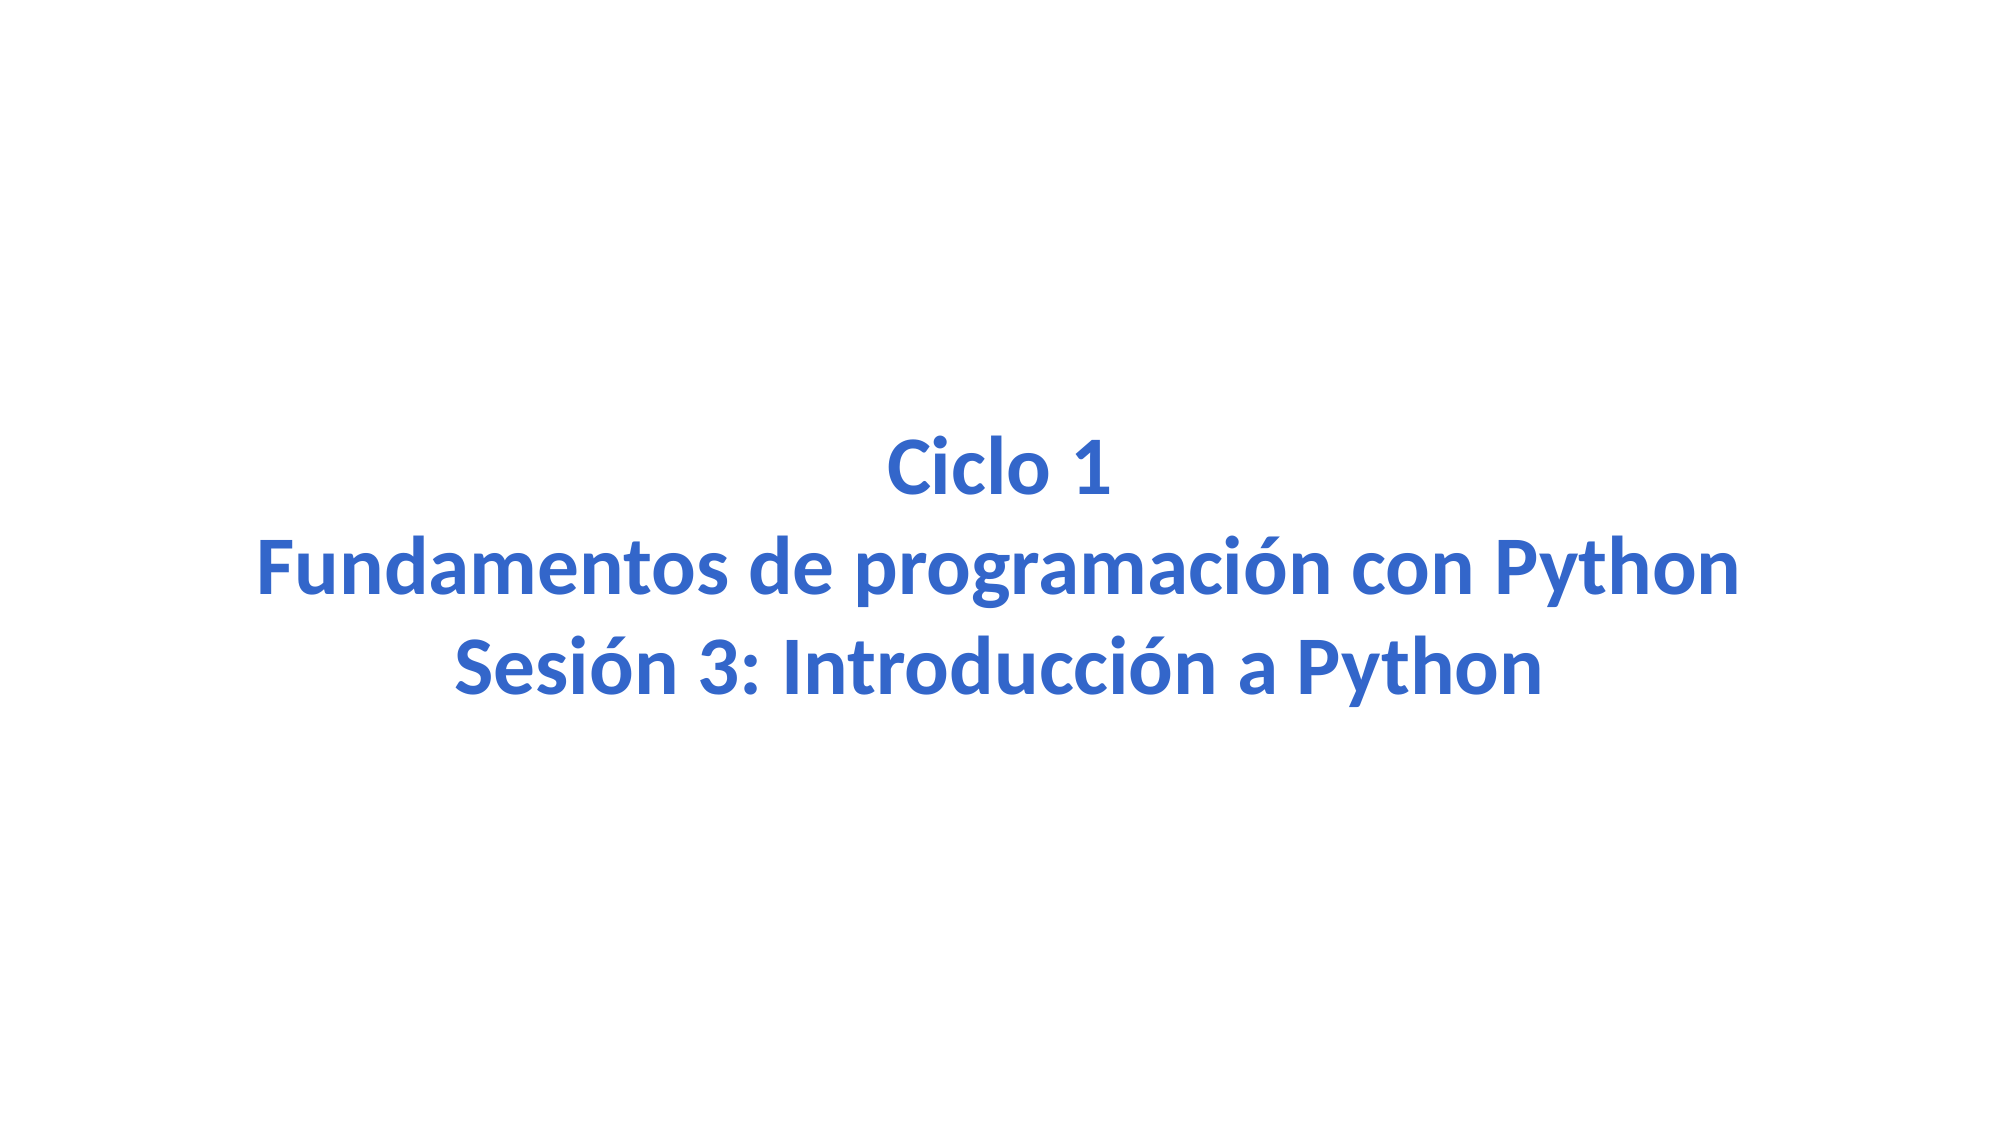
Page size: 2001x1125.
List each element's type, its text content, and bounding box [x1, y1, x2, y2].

text_box Ciclo 1 Fundamentos de programación con Python Sesión 3: Introducción a Python [62, 403, 1938, 719]
